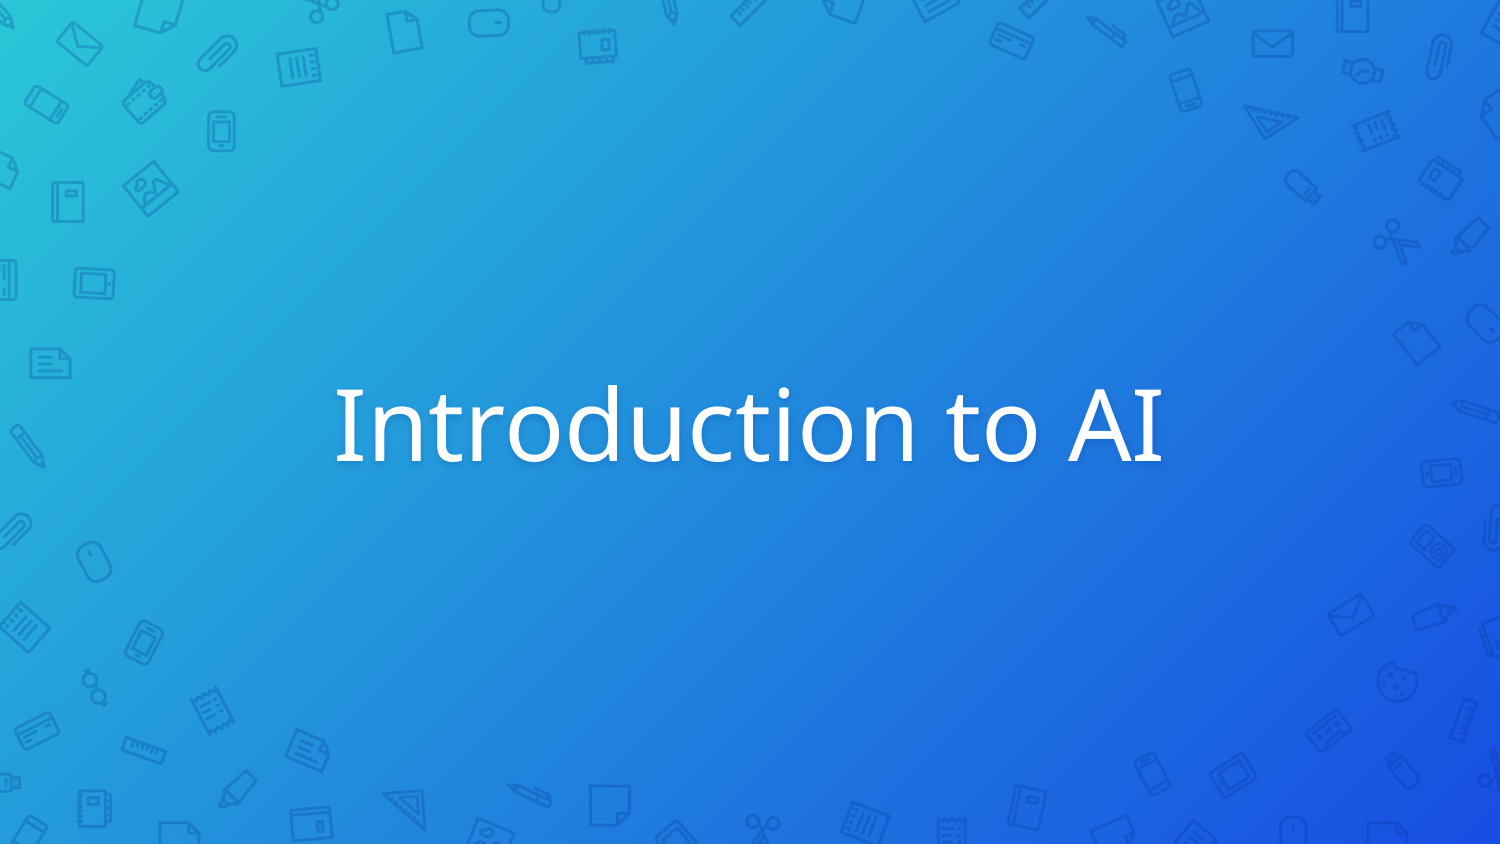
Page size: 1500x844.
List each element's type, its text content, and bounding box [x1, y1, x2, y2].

title Introduction to AI [268, 326, 1232, 517]
